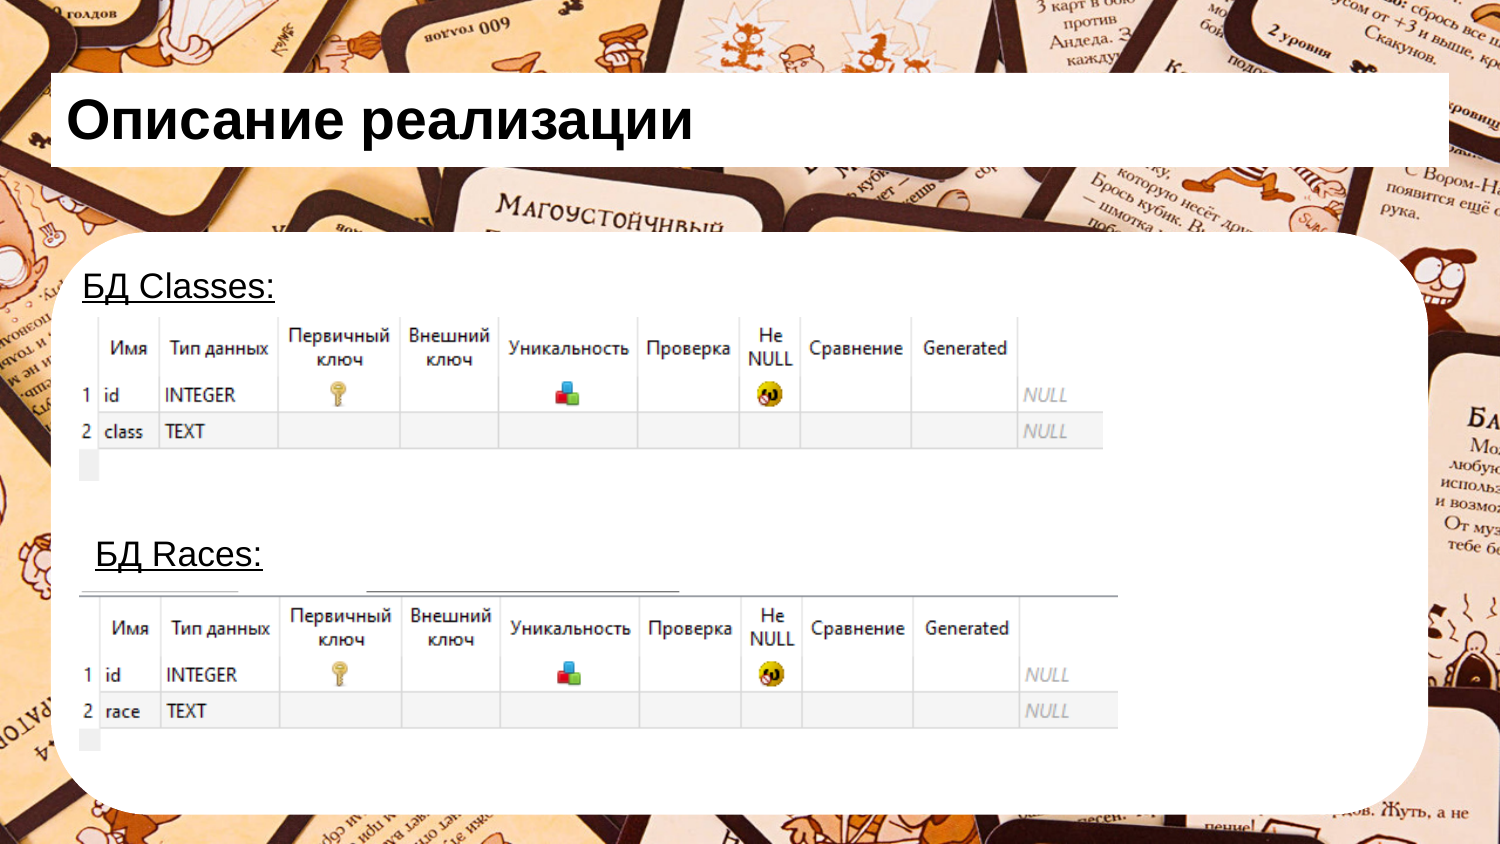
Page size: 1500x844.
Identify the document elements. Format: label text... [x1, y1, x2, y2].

picture [0, 0, 1500, 844]
text_box БД Races: [51, 232, 1428, 814]
list БД Сlasses: [67, 241, 733, 346]
title Описание реализации [51, 72, 1449, 167]
